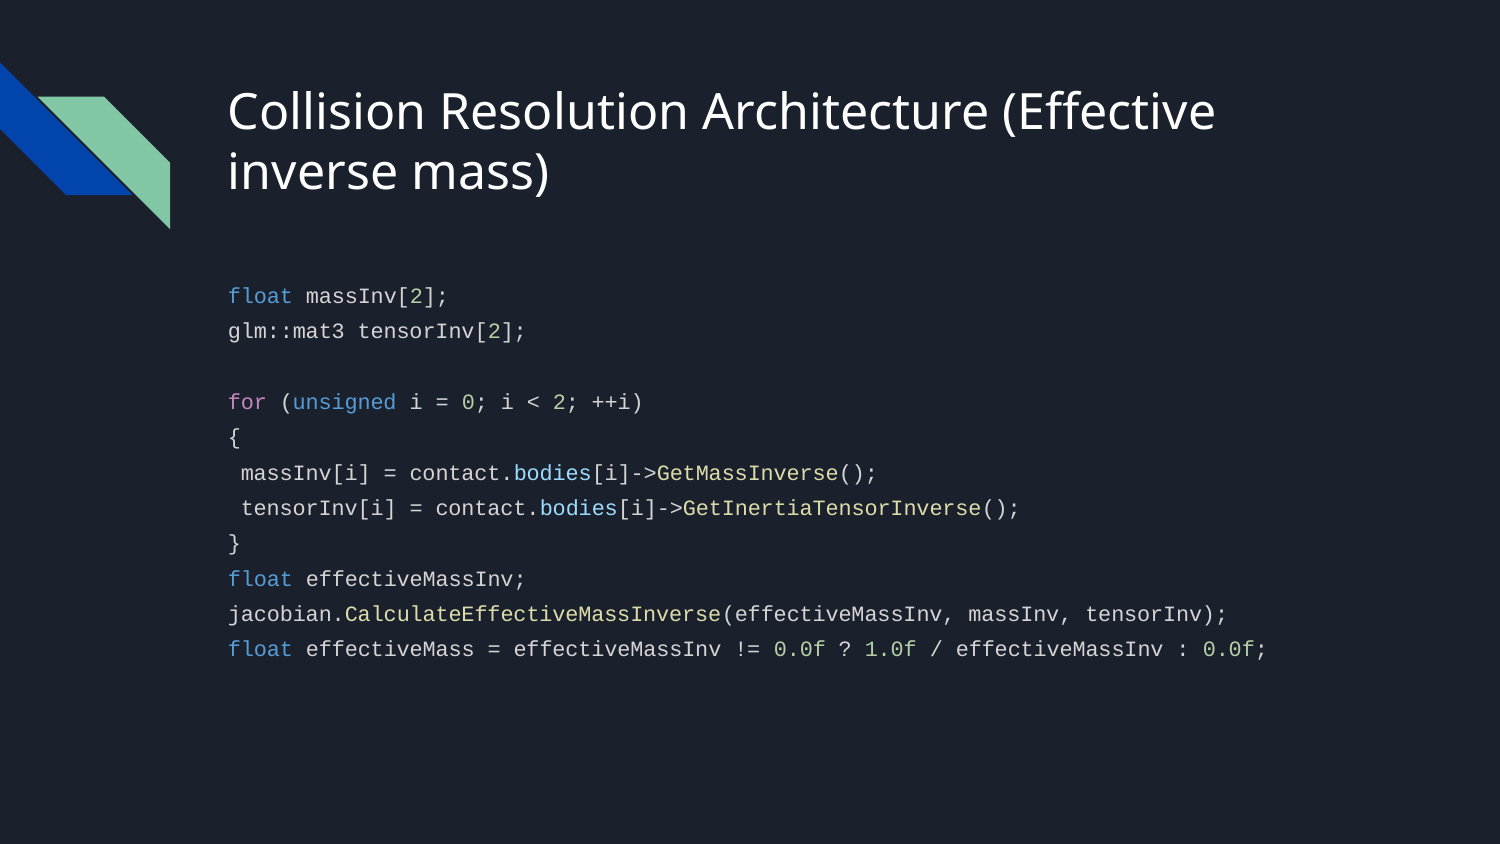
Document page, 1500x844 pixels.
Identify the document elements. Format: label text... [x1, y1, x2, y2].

title Collision Resolution Architecture (Effective inverse mass) [212, 64, 1368, 215]
list float massInv[2]; glm::mat3 tensorInv[2]; for (unsigned i = 0; i < 2; ++i) { massInv[i] = contact.bodies[i]->GetMassInverse(); tensorInv[i] = contact.bodies[i]->GetInertiaTensorInverse(); } float effectiveMassInv; jacobian.CalculateEffectiveMassInverse(effectiveMassInv, massInv, tensorInv); float effectiveMass = effectiveMassInv != 0.0f ? 1.0f / effectiveMassInv : 0.0f; [212, 257, 1368, 735]
